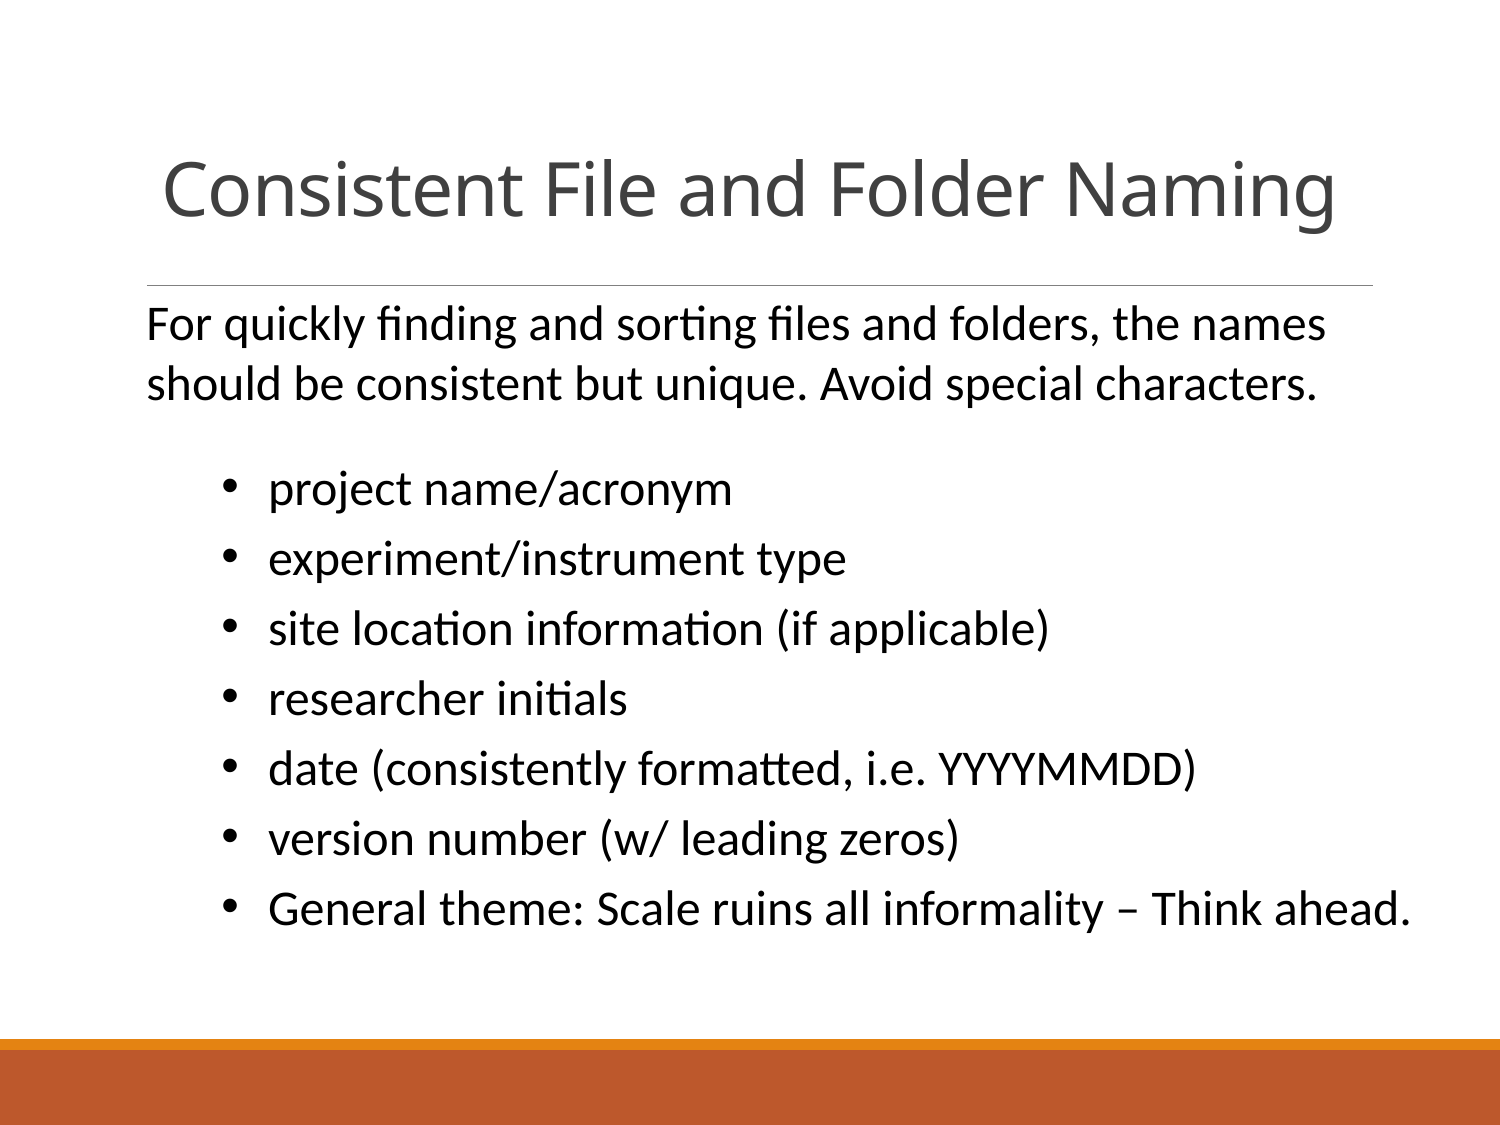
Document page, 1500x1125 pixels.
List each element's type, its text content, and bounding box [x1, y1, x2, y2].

text_box For quickly finding and sorting files and folders, the names should be consistent but unique. Avoid special characters. project name/acronym experiment/instrument type site location information (if applicable) researcher initials date (consistently formatted, i.e. YYYYMMDD) version number (w/ leading zeros) General theme: Scale ruins all informality – Think ahead. [131, 283, 1482, 944]
text_box Consistent File and Folder Naming [75, 111, 1426, 262]
